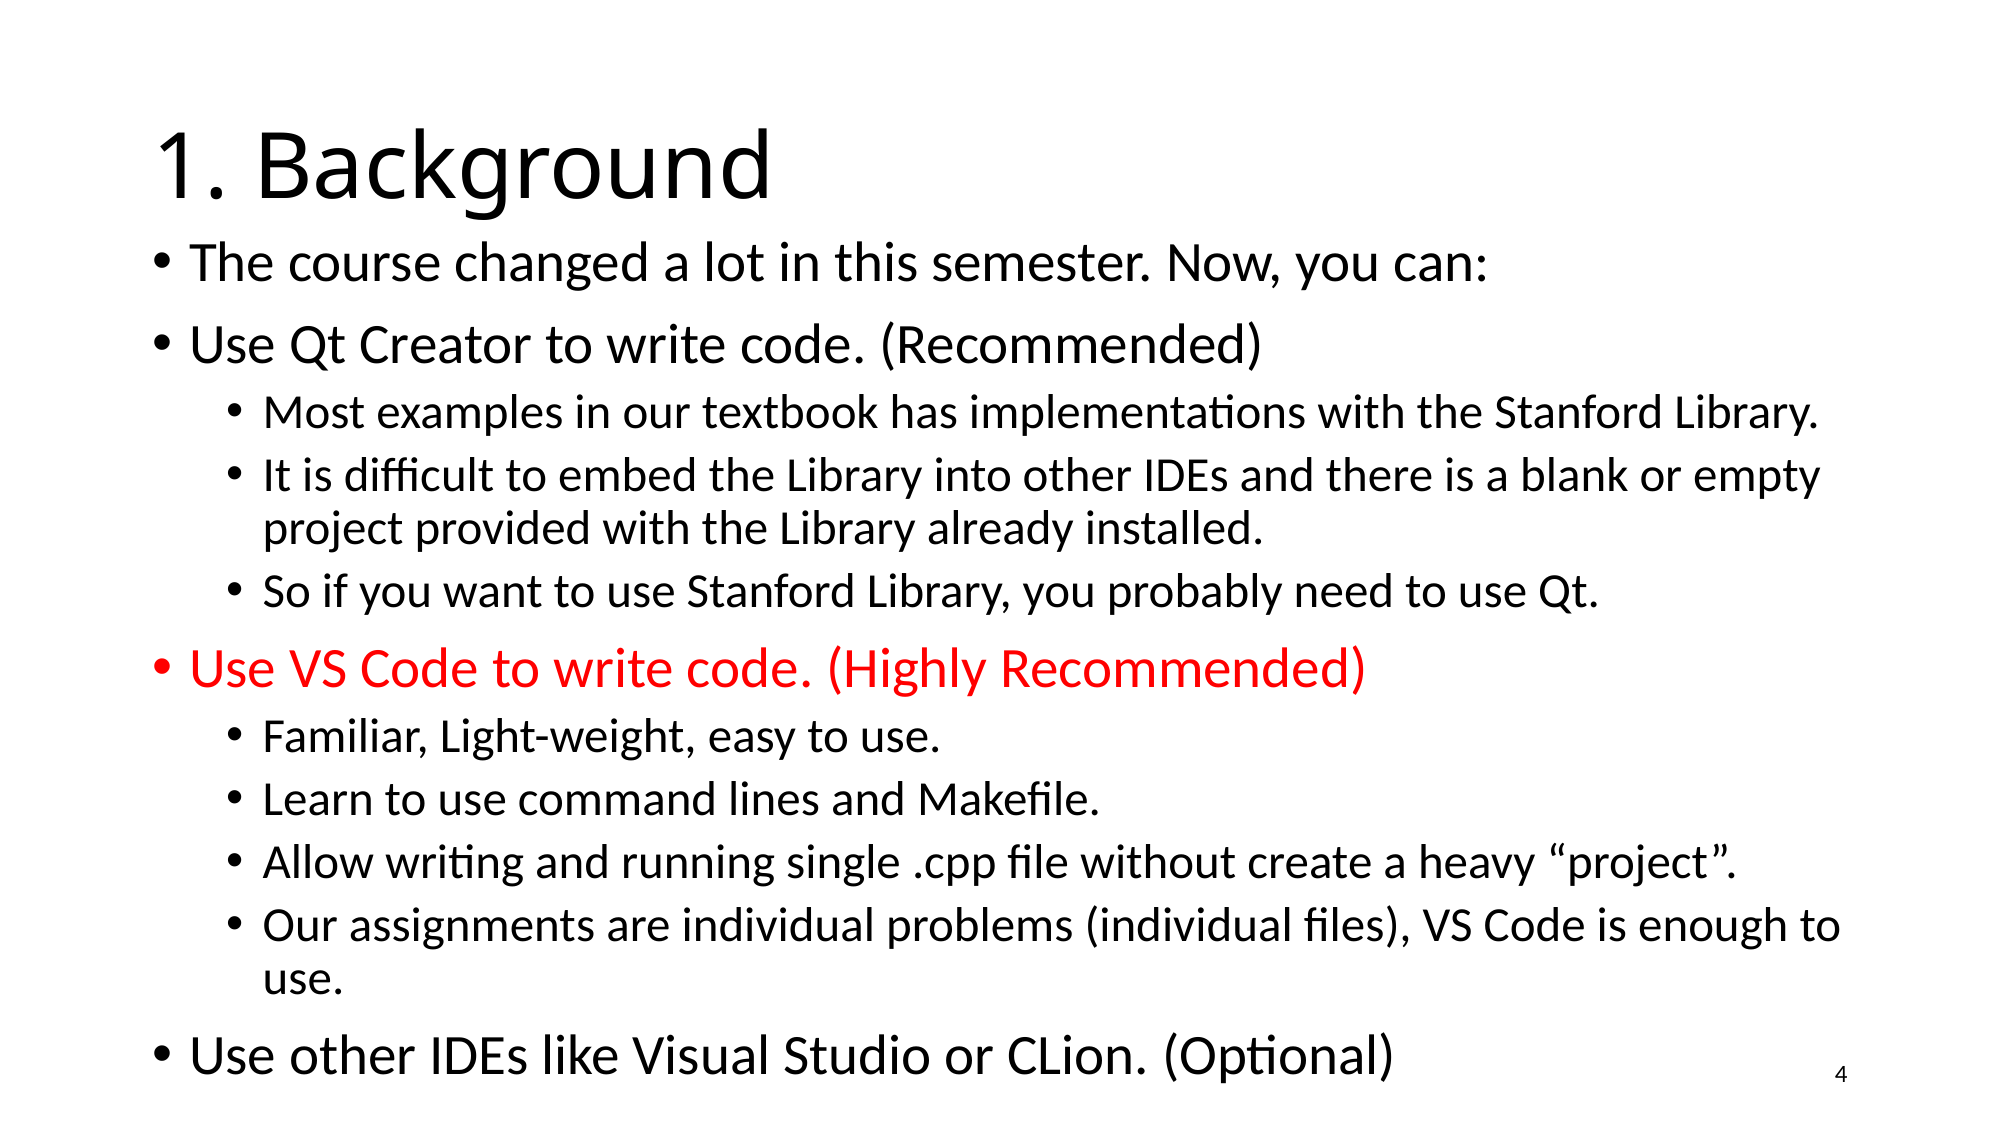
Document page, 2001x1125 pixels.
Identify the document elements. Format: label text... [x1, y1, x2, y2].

slide_number 4 [1412, 1042, 1863, 1103]
title 1. Background [137, 59, 1863, 224]
list The course changed a lot in this semester. Now, you can: Use Qt Creator to write code. (Recommended) Most examples in our textbook has implementations with the Stanford Library. It is difficult to embed the Library into other IDEs and there is a blank or empty project provided with the Library already installed. So if you want to use Stanford Library, you probably need to use Qt. Use VS Code to write code. (Highly Recommended) Familiar, Light-weight, easy to use. Learn to use command lines and Makefile. Allow writing and running single .cpp file without create a heavy “project”. Our assignments are individual problems (individual files), VS Code is enough to use. Use other IDEs like Visual Studio or CLion. (Optional) [137, 224, 1863, 1125]
